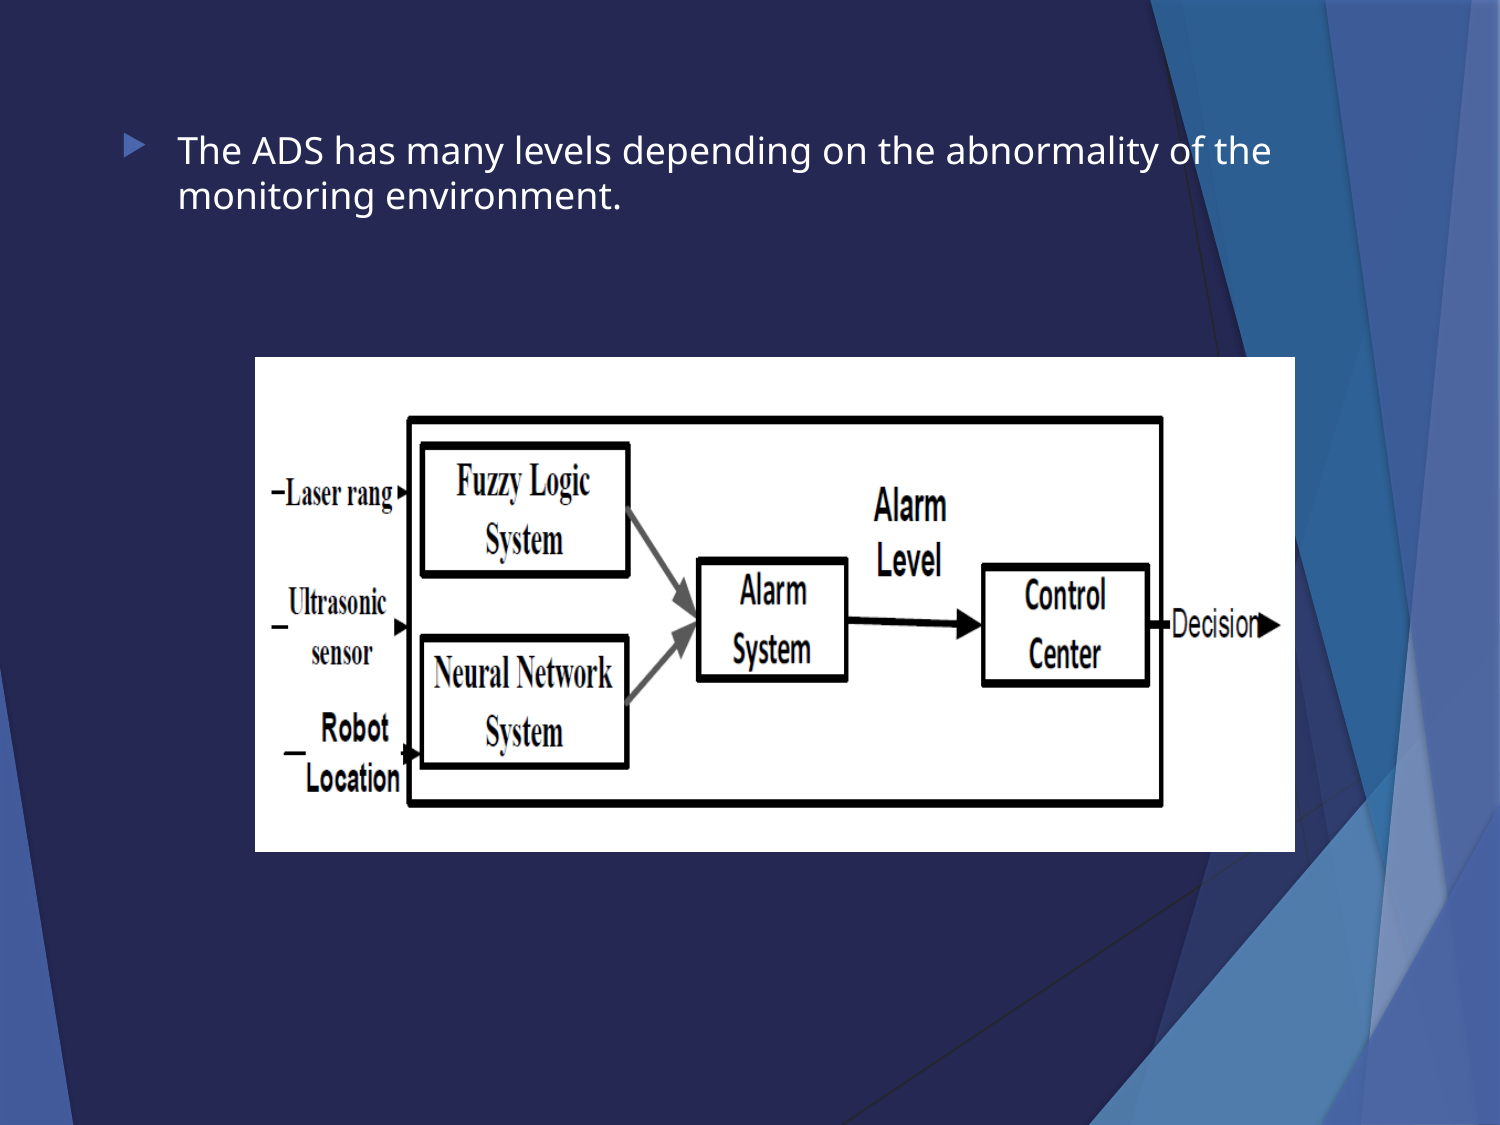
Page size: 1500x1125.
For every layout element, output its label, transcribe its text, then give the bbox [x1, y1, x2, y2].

list The ADS has many levels depending on the abnormality of the monitoring environment. [105, 119, 1445, 385]
picture [255, 356, 1296, 853]
